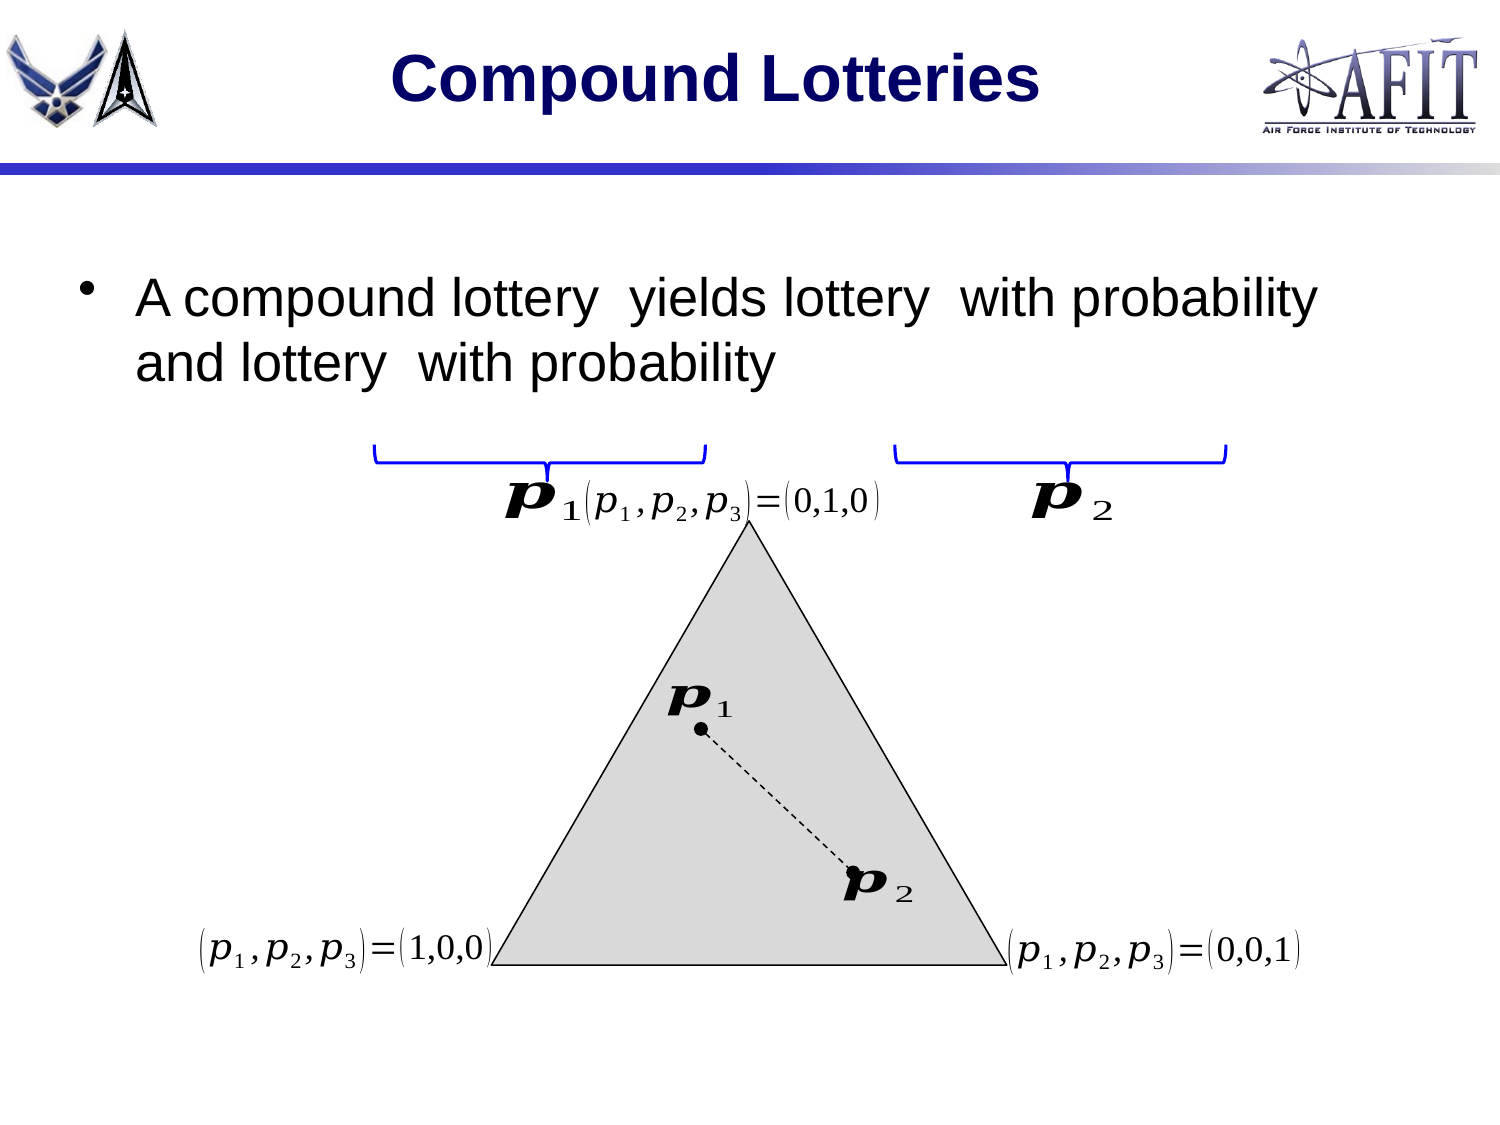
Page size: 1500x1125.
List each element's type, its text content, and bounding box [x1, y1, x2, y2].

title Compound Lotteries [171, 0, 1261, 169]
text_box [374, 444, 706, 482]
picture [6, 29, 171, 128]
text_box [894, 444, 1226, 482]
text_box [705, 733, 850, 869]
text_box [491, 520, 1007, 966]
text_box [694, 722, 708, 735]
